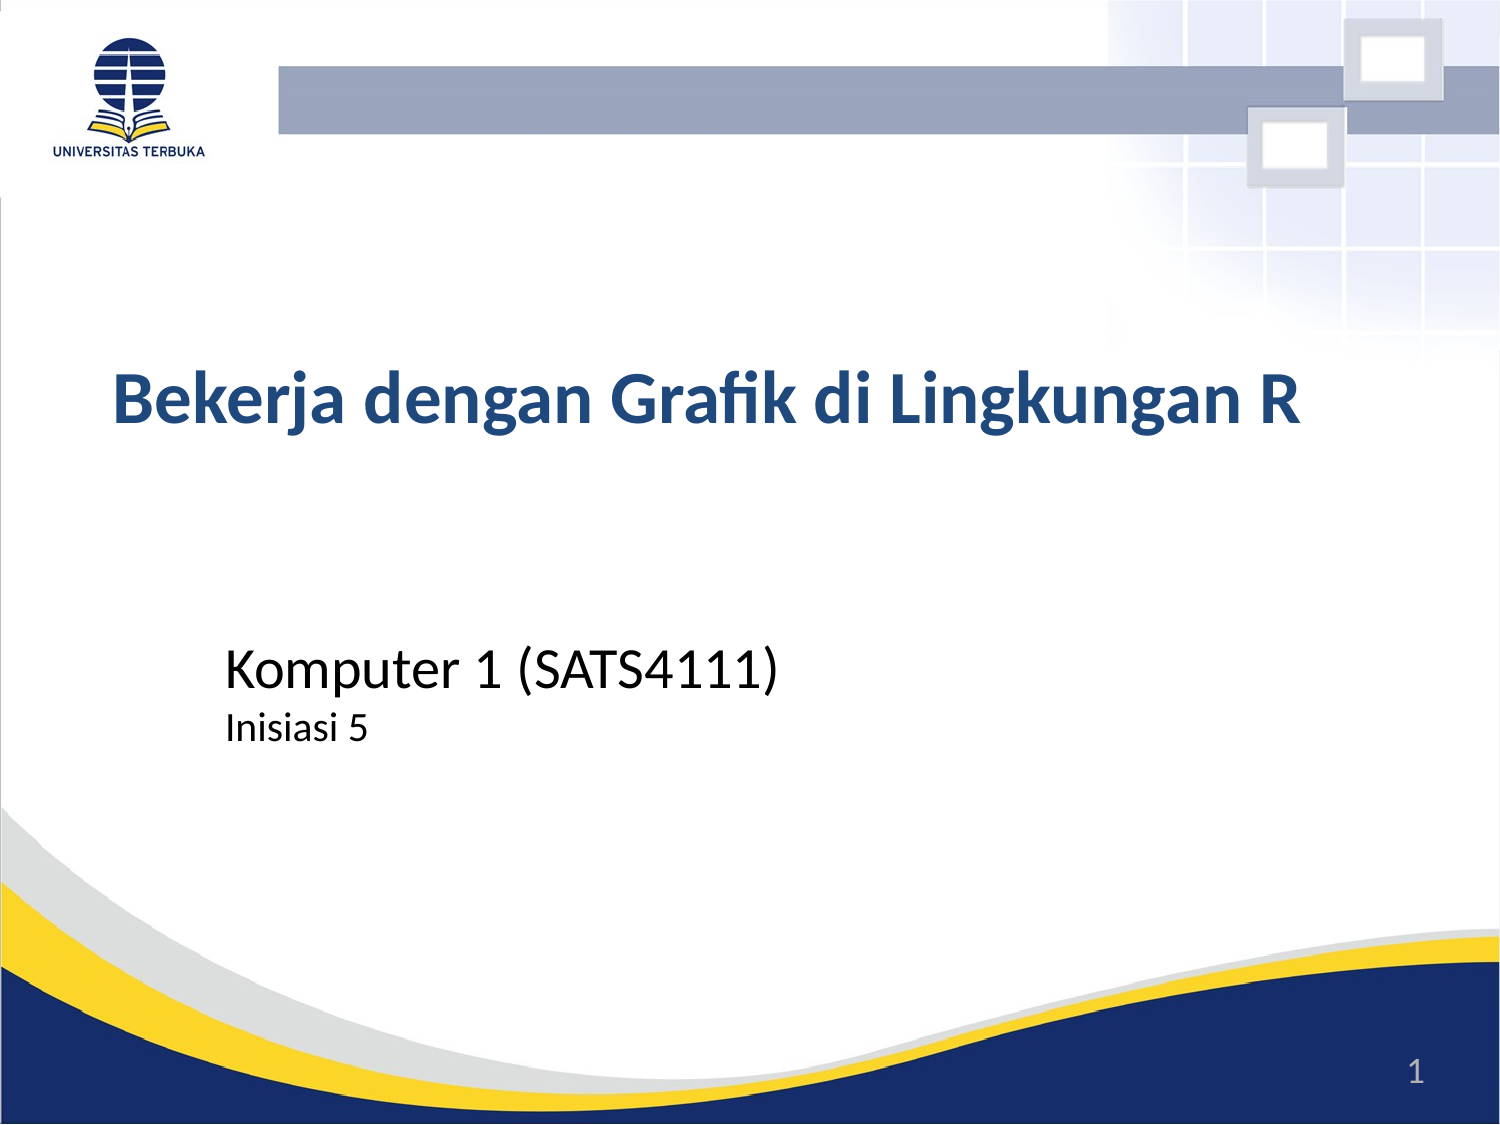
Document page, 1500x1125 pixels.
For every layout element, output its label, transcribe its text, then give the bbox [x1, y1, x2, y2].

subtitle Komputer 1 (SATS4111) Inisiasi 5 [225, 630, 1275, 752]
picture [0, 0, 1500, 1124]
slide_number 1 [1080, 1046, 1425, 1087]
title Bekerja dengan Grafik di Lingkungan R [112, 348, 1388, 440]
